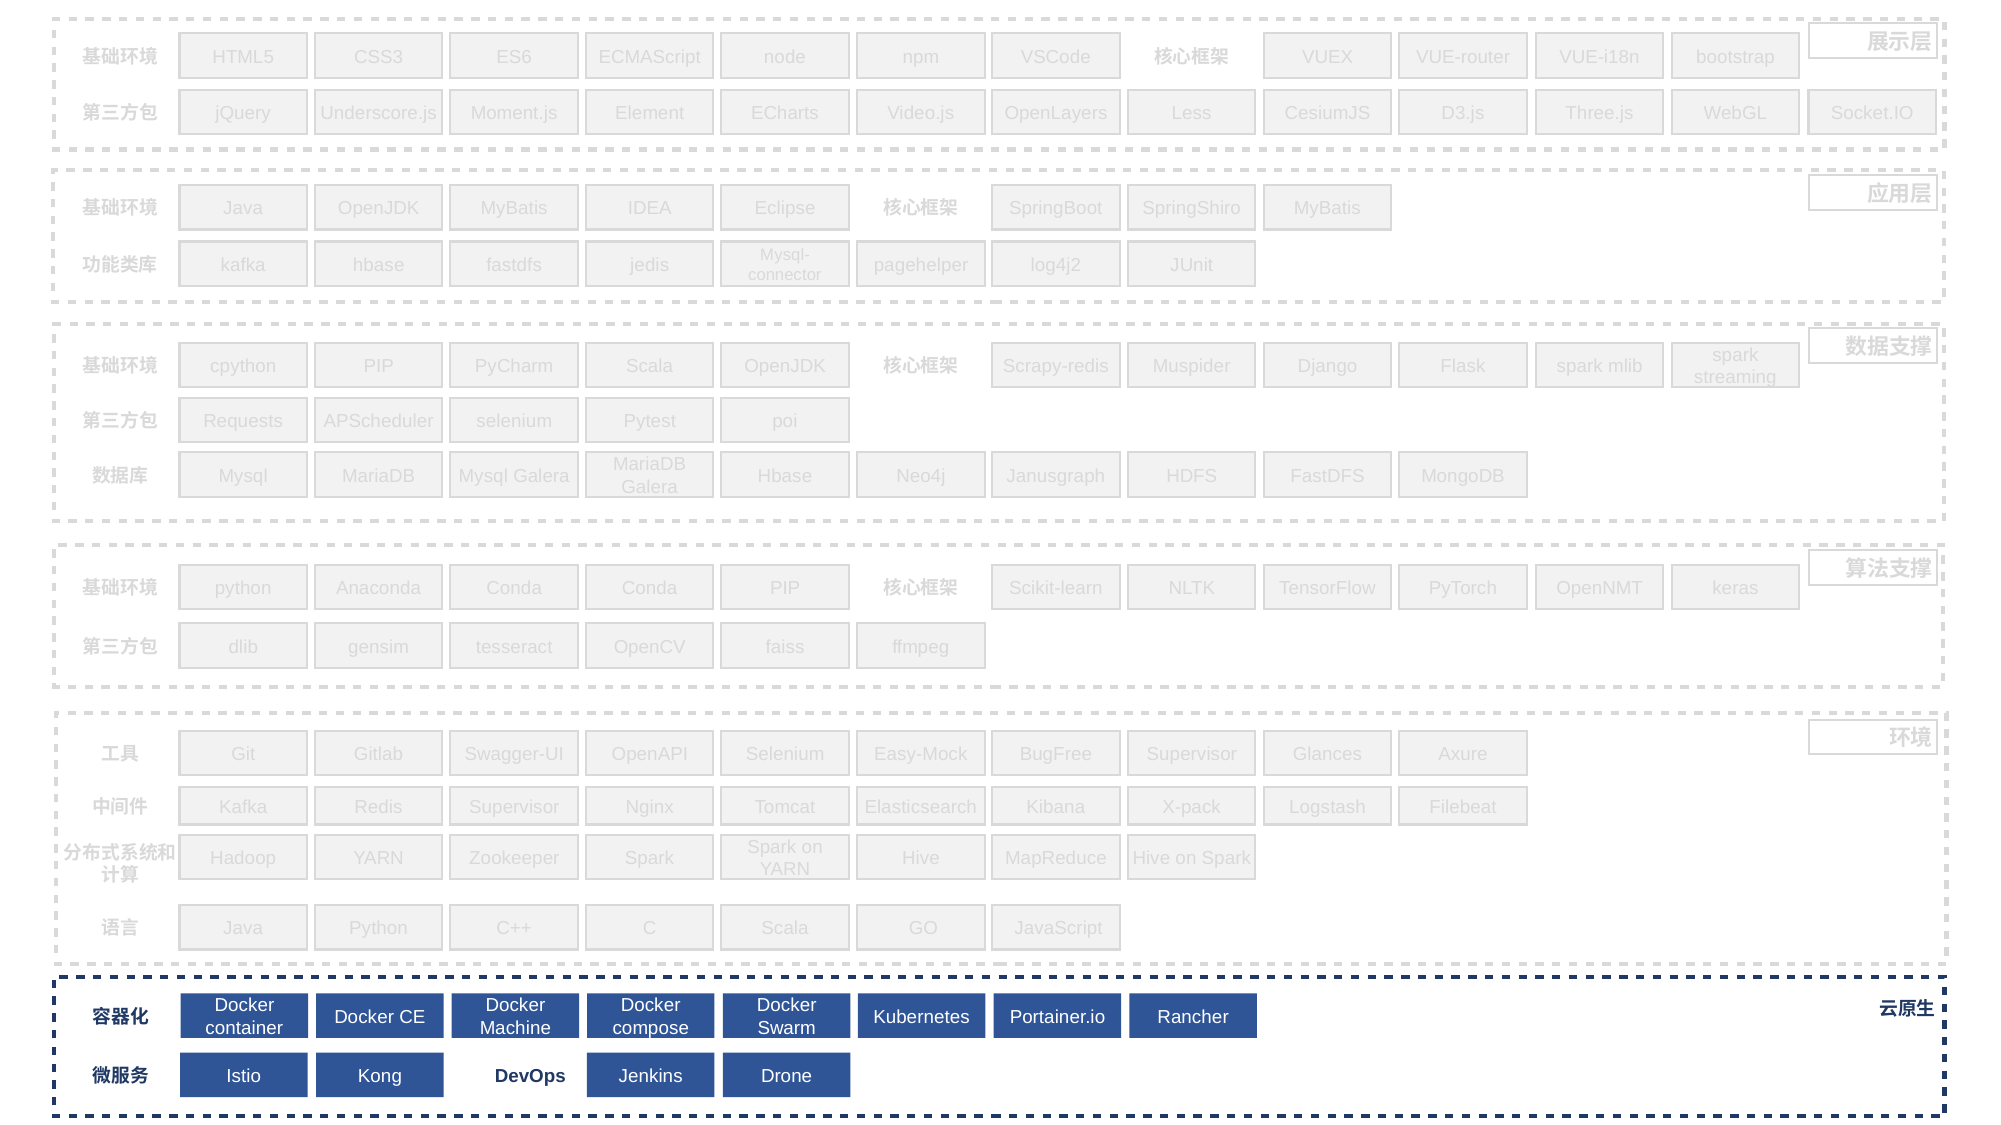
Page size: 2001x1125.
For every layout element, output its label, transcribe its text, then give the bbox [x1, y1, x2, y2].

text_box Istio [180, 1052, 308, 1098]
text_box VUE-i18n [1535, 33, 1664, 78]
text_box spark streaming [1671, 342, 1800, 388]
text_box 核心框架 [857, 191, 985, 223]
text_box Janusgraph [992, 452, 1120, 497]
text_box Kong [316, 1052, 444, 1098]
text_box Eclipse [721, 185, 849, 230]
text_box bootstrap [1671, 33, 1800, 78]
text_box log4j2 [992, 241, 1120, 286]
text_box Muspider [1127, 342, 1256, 388]
text_box Hive on Spark [1127, 834, 1256, 880]
text_box JUnit [1127, 241, 1256, 286]
text_box Mysql Galera [450, 452, 578, 497]
text_box 中间件 [56, 790, 184, 821]
text_box ES6 [450, 33, 578, 78]
text_box Scrapy-redis [992, 342, 1120, 388]
text_box YARN [314, 834, 443, 880]
text_box Underscore.js [314, 89, 443, 135]
text_box [54, 324, 1944, 522]
text_box MongoDB [1399, 452, 1527, 497]
text_box Axure [1399, 730, 1527, 776]
text_box ECMAScript [585, 33, 714, 78]
text_box 核心框架 [857, 571, 985, 603]
text_box 微服务 [57, 1059, 180, 1091]
text_box [54, 19, 1945, 150]
text_box spark mlib [1535, 342, 1664, 388]
text_box Mysql [179, 452, 307, 497]
text_box ECharts [721, 89, 849, 135]
text_box MapReduce [992, 834, 1120, 880]
text_box IDEA [585, 185, 714, 230]
text_box 核心框架 [857, 349, 985, 381]
text_box Filebeat [1399, 786, 1527, 825]
text_box Video.js [857, 89, 985, 135]
text_box Git [179, 730, 307, 776]
text_box npm [857, 33, 985, 78]
text_box Drone [722, 1052, 851, 1098]
text_box Pytest [585, 397, 714, 443]
text_box Conda [585, 564, 714, 610]
text_box [54, 544, 1944, 687]
text_box Less [1127, 89, 1256, 135]
text_box D3.js [1399, 89, 1527, 135]
text_box Selenium [721, 730, 849, 776]
text_box 云原生 [1870, 992, 1945, 1024]
text_box jedis [585, 241, 714, 286]
text_box MariaDB [314, 452, 443, 497]
text_box Swagger-UI [450, 730, 578, 776]
text_box WebGL [1671, 89, 1800, 135]
text_box Hive [857, 834, 985, 880]
text_box Hadoop [179, 834, 307, 880]
text_box 工具 [56, 737, 184, 769]
text_box Spark [585, 834, 714, 880]
text_box PIP [721, 564, 849, 610]
text_box CSS3 [314, 33, 443, 78]
text_box 语言 [56, 911, 184, 943]
text_box pagehelper [857, 241, 985, 286]
text_box HTML5 [179, 33, 307, 78]
text_box 数据库 [56, 459, 184, 490]
text_box Conda [450, 564, 578, 610]
text_box Element [585, 89, 714, 135]
text_box Socket.IO [1808, 89, 1936, 135]
text_box MyBatis [1263, 185, 1392, 230]
text_box Gitlab [314, 730, 443, 776]
text_box BugFree [992, 730, 1120, 776]
text_box PIP [314, 342, 443, 388]
text_box Jenkins [586, 1052, 715, 1098]
text_box Scala [585, 342, 714, 388]
text_box 基础环境 [56, 40, 184, 71]
text_box Glances [1263, 730, 1392, 776]
text_box Three.js [1535, 89, 1664, 135]
text_box OpenJDK [721, 342, 849, 388]
text_box CesiumJS [1263, 89, 1392, 135]
text_box [53, 169, 1944, 302]
text_box OpenAPI [585, 730, 714, 776]
text_box Neo4j [857, 452, 985, 497]
text_box Supervisor [1127, 730, 1256, 776]
text_box SpringShiro [1127, 185, 1256, 230]
text_box keras [1671, 564, 1800, 610]
text_box Spark on YARN [721, 834, 849, 880]
text_box Logstash [1263, 786, 1392, 825]
text_box poi [721, 397, 849, 443]
text_box FastDFS [1263, 452, 1392, 497]
text_box MariaDB Galera [585, 452, 714, 497]
text_box Kibana [992, 786, 1120, 825]
text_box Hbase [721, 452, 849, 497]
text_box HDFS [1127, 452, 1256, 497]
text_box DevOps [463, 1059, 586, 1091]
text_box Easy-Mock [857, 730, 985, 776]
text_box 核心框架 [1127, 40, 1256, 71]
text_box Anaconda [314, 564, 443, 610]
text_box node [721, 33, 849, 78]
text_box OpenLayers [992, 89, 1120, 135]
text_box 数据支撑 [1809, 328, 1937, 363]
text_box X-pack [1127, 786, 1256, 825]
text_box 功能类库 [56, 248, 184, 280]
text_box SpringBoot [992, 185, 1120, 230]
text_box Django [1263, 342, 1392, 388]
text_box 分布式系统和 计算 [56, 836, 184, 890]
text_box jQuery [179, 89, 307, 135]
text_box Flask [1399, 342, 1527, 388]
text_box Moment.js [450, 89, 578, 135]
text_box 第三方包 [56, 96, 179, 128]
text_box Mysql-connector [721, 241, 849, 286]
text_box 基础环境 [56, 191, 184, 223]
text_box python [179, 564, 307, 610]
text_box [54, 976, 1945, 1117]
text_box [55, 713, 1947, 964]
text_box Zookeeper [450, 834, 578, 880]
text_box VSCode [992, 33, 1120, 78]
